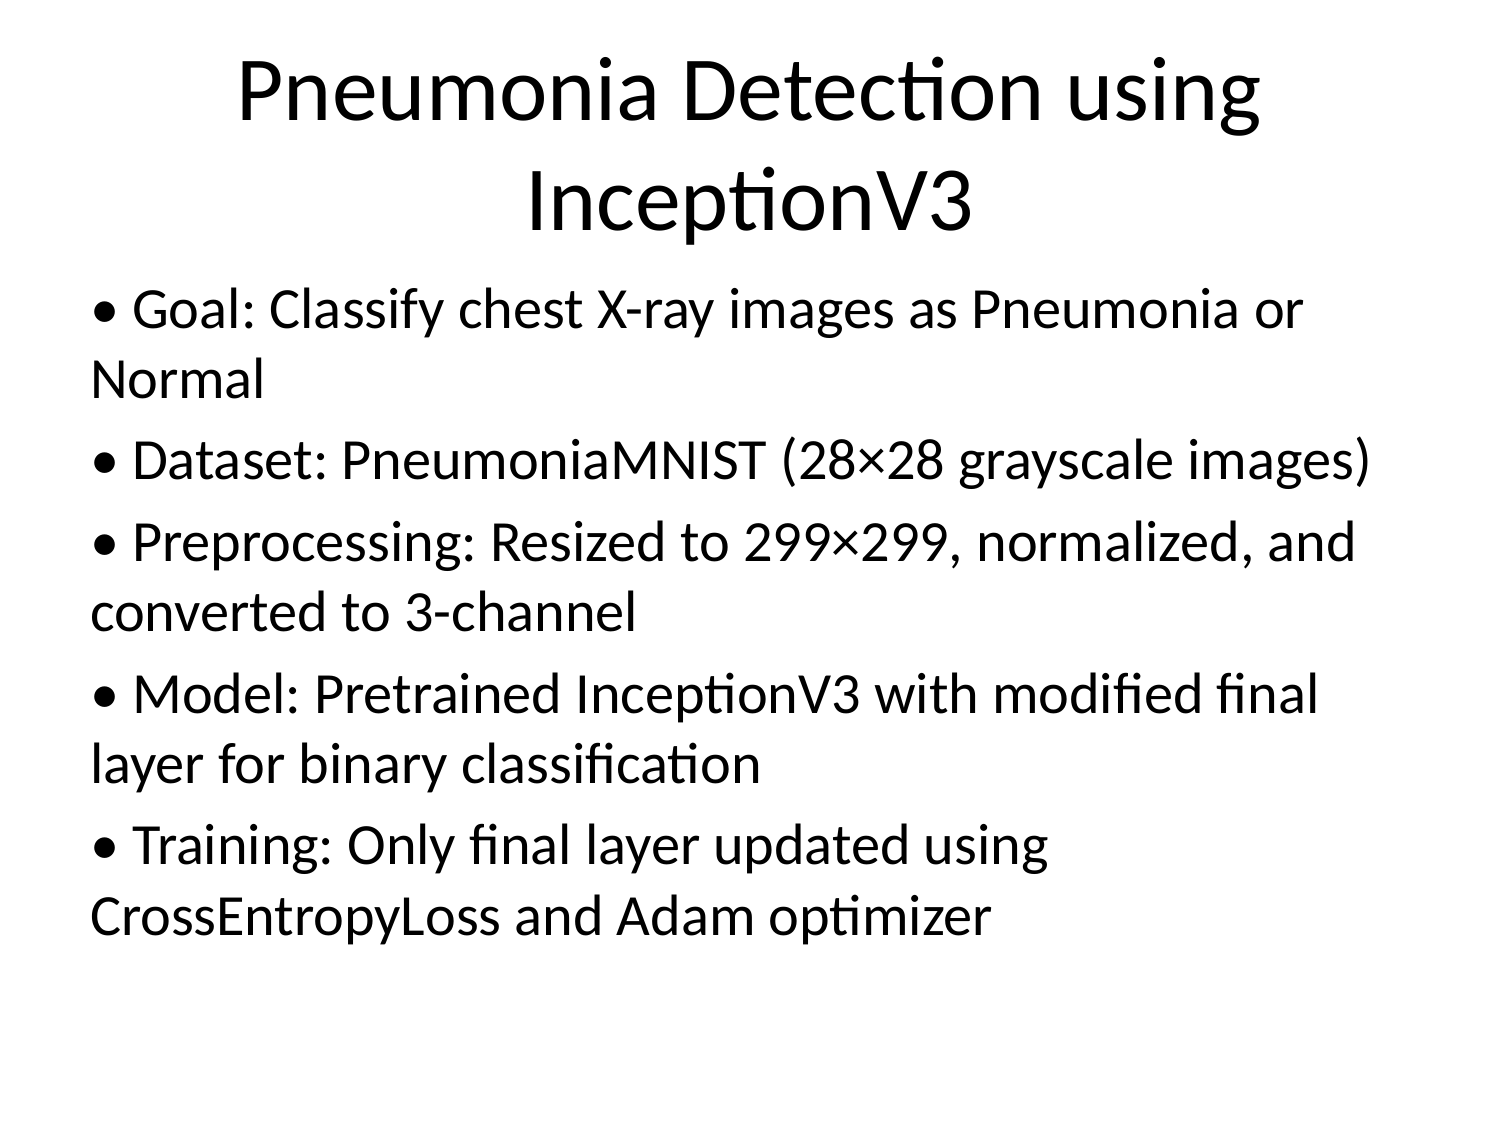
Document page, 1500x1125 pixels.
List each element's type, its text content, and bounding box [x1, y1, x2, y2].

title Pneumonia Detection using InceptionV3 [75, 45, 1425, 233]
list • Goal: Classify chest X-ray images as Pneumonia or Normal • Dataset: PneumoniaMNIST (28×28 grayscale images) • Preprocessing: Resized to 299×299, normalized, and converted to 3-channel • Model: Pretrained InceptionV3 with modified final layer for binary classification • Training: Only final layer updated using CrossEntropyLoss and Adam optimizer [75, 262, 1425, 1005]
